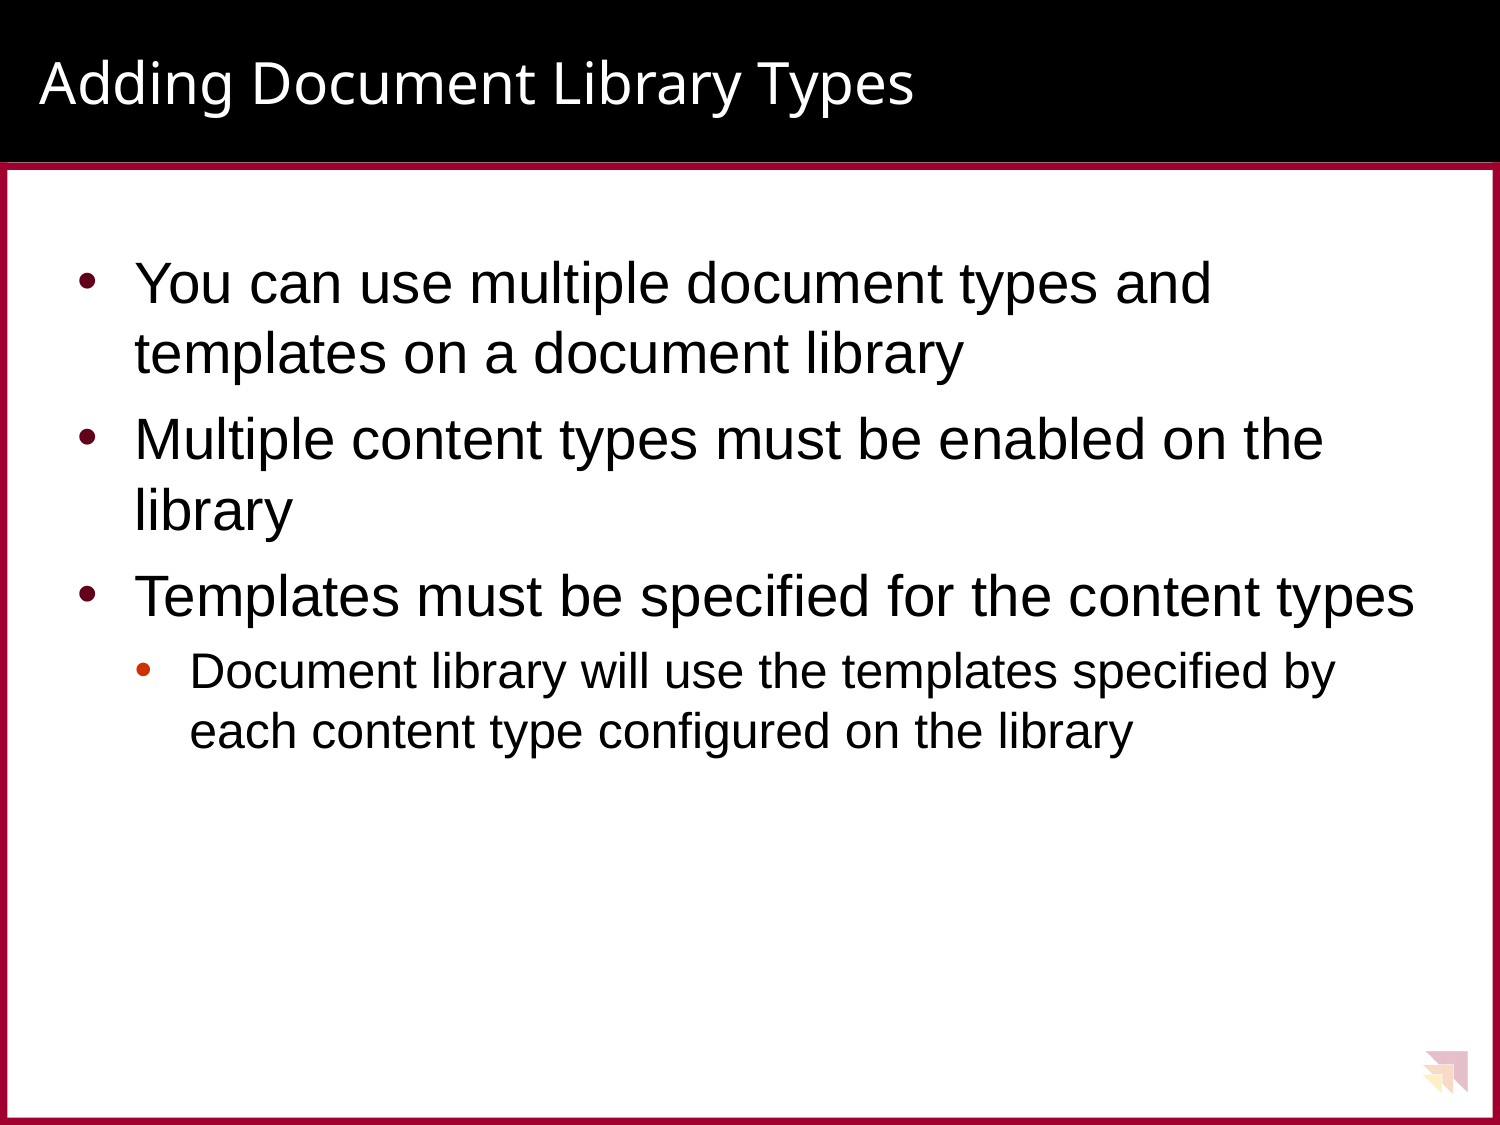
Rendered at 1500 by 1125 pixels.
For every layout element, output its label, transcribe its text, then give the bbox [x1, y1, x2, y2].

list You can use multiple document types and templates on a document library Multiple content types must be enabled on the library Templates must be specified for the content types Document library will use the templates specified by each content type configured on the library [62, 237, 1438, 1088]
title Adding Document Library Types [24, 12, 1438, 150]
